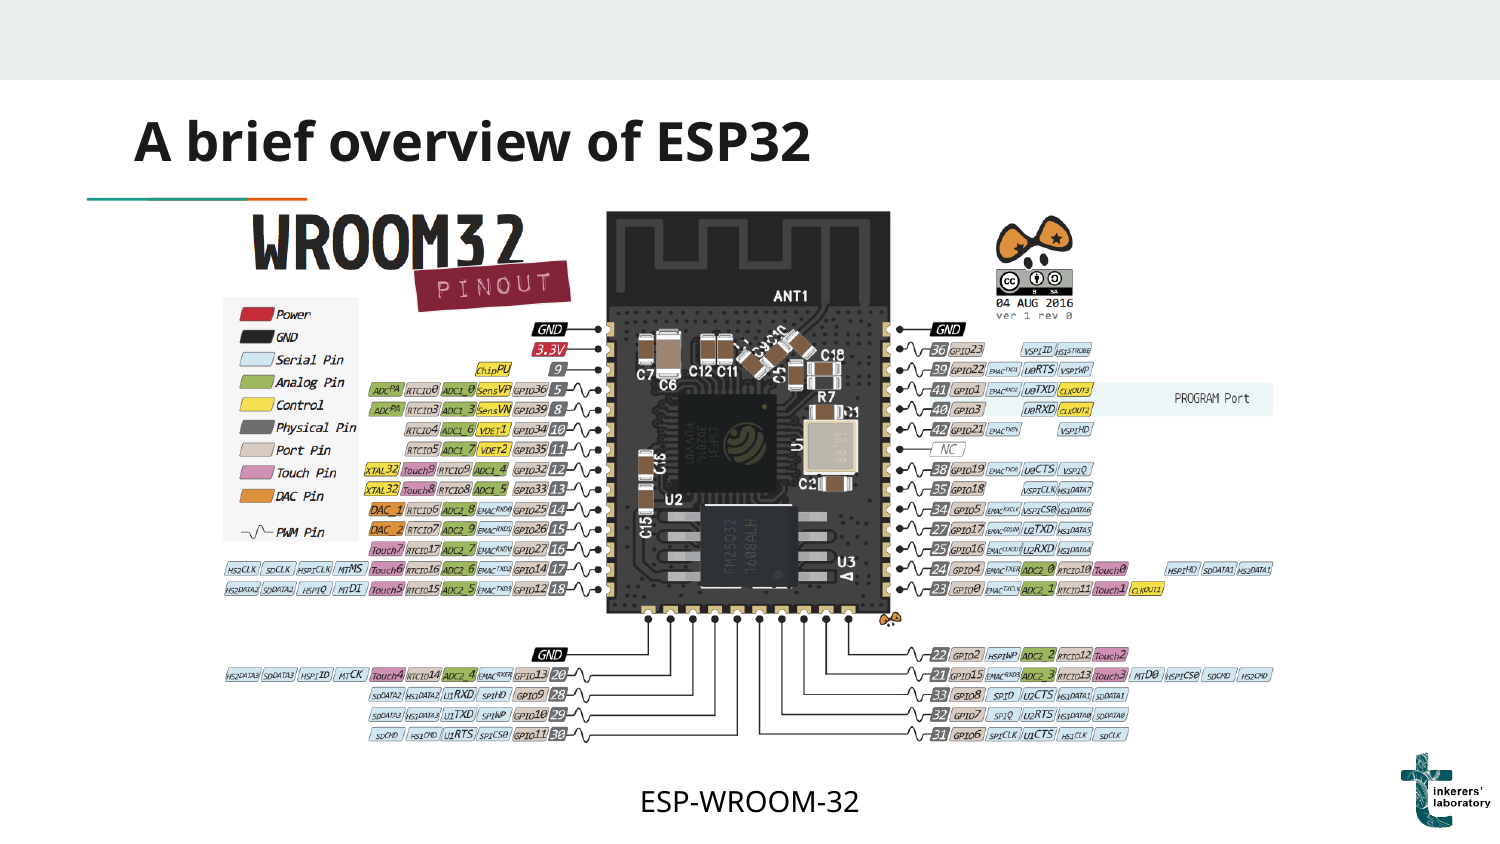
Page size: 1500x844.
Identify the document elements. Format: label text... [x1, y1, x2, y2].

picture [222, 205, 1278, 744]
text_box ESP-WROOM-32 [617, 768, 883, 820]
picture [1392, 735, 1500, 844]
title A brief overview of ESP32 [119, 92, 1381, 181]
